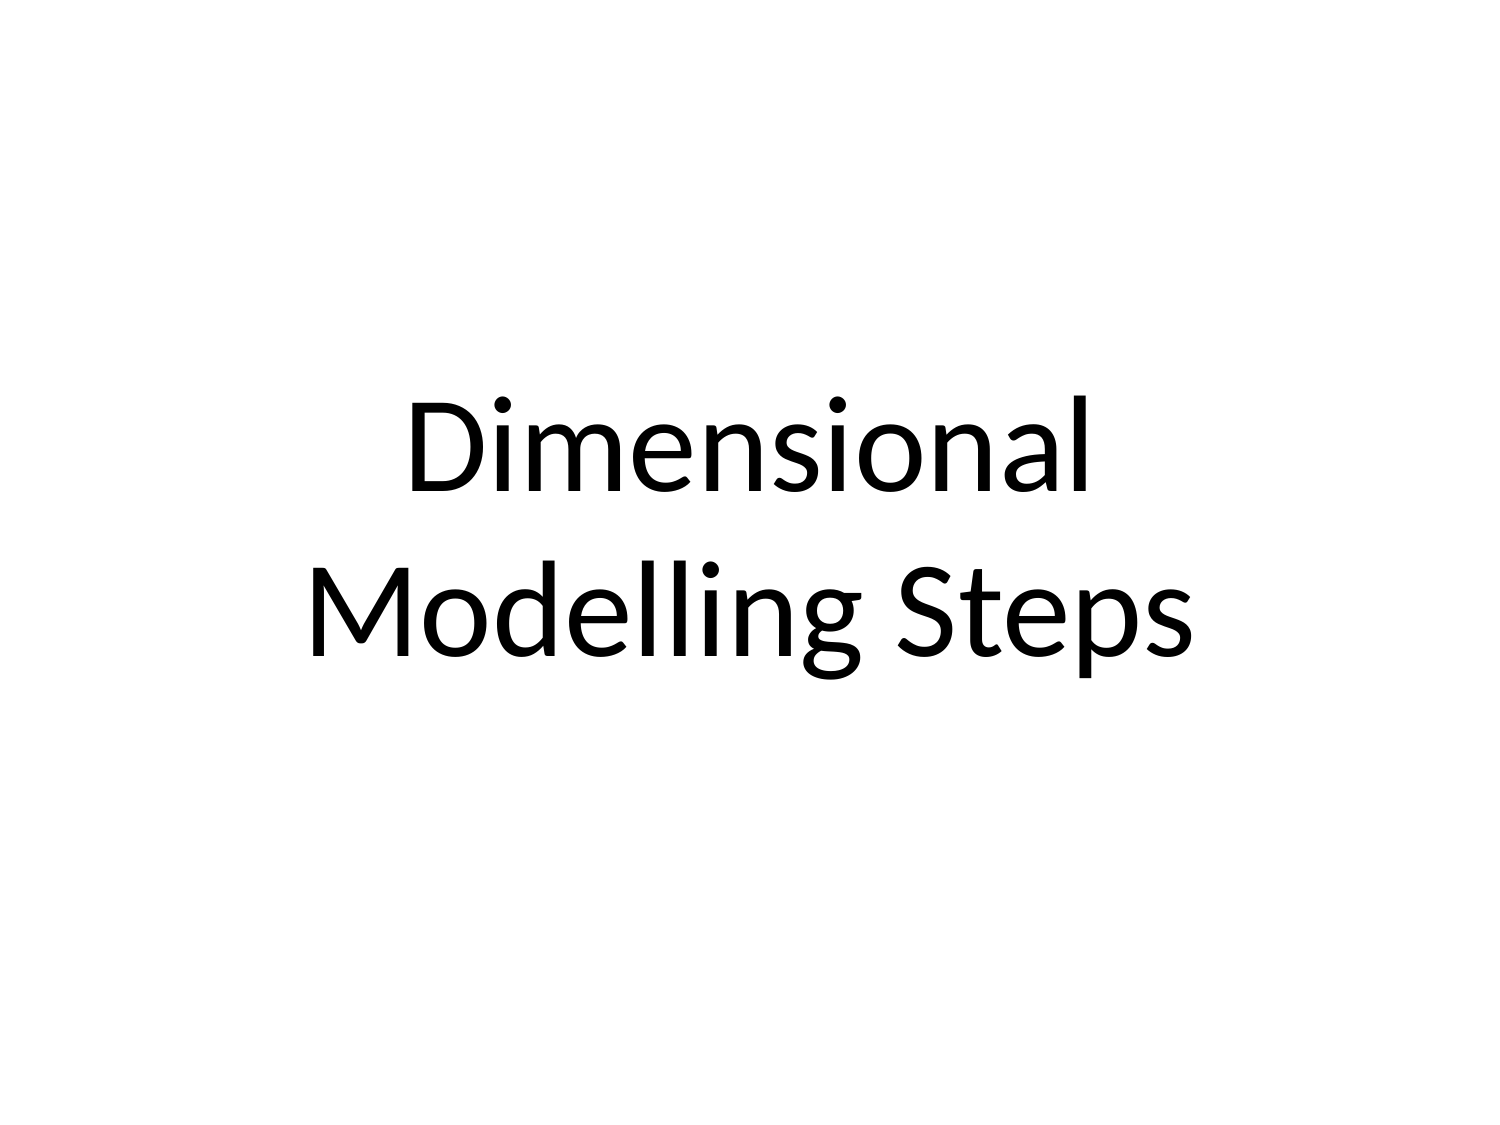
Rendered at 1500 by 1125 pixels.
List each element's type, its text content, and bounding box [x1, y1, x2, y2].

title Dimensional Modelling Steps [112, 349, 1388, 688]
